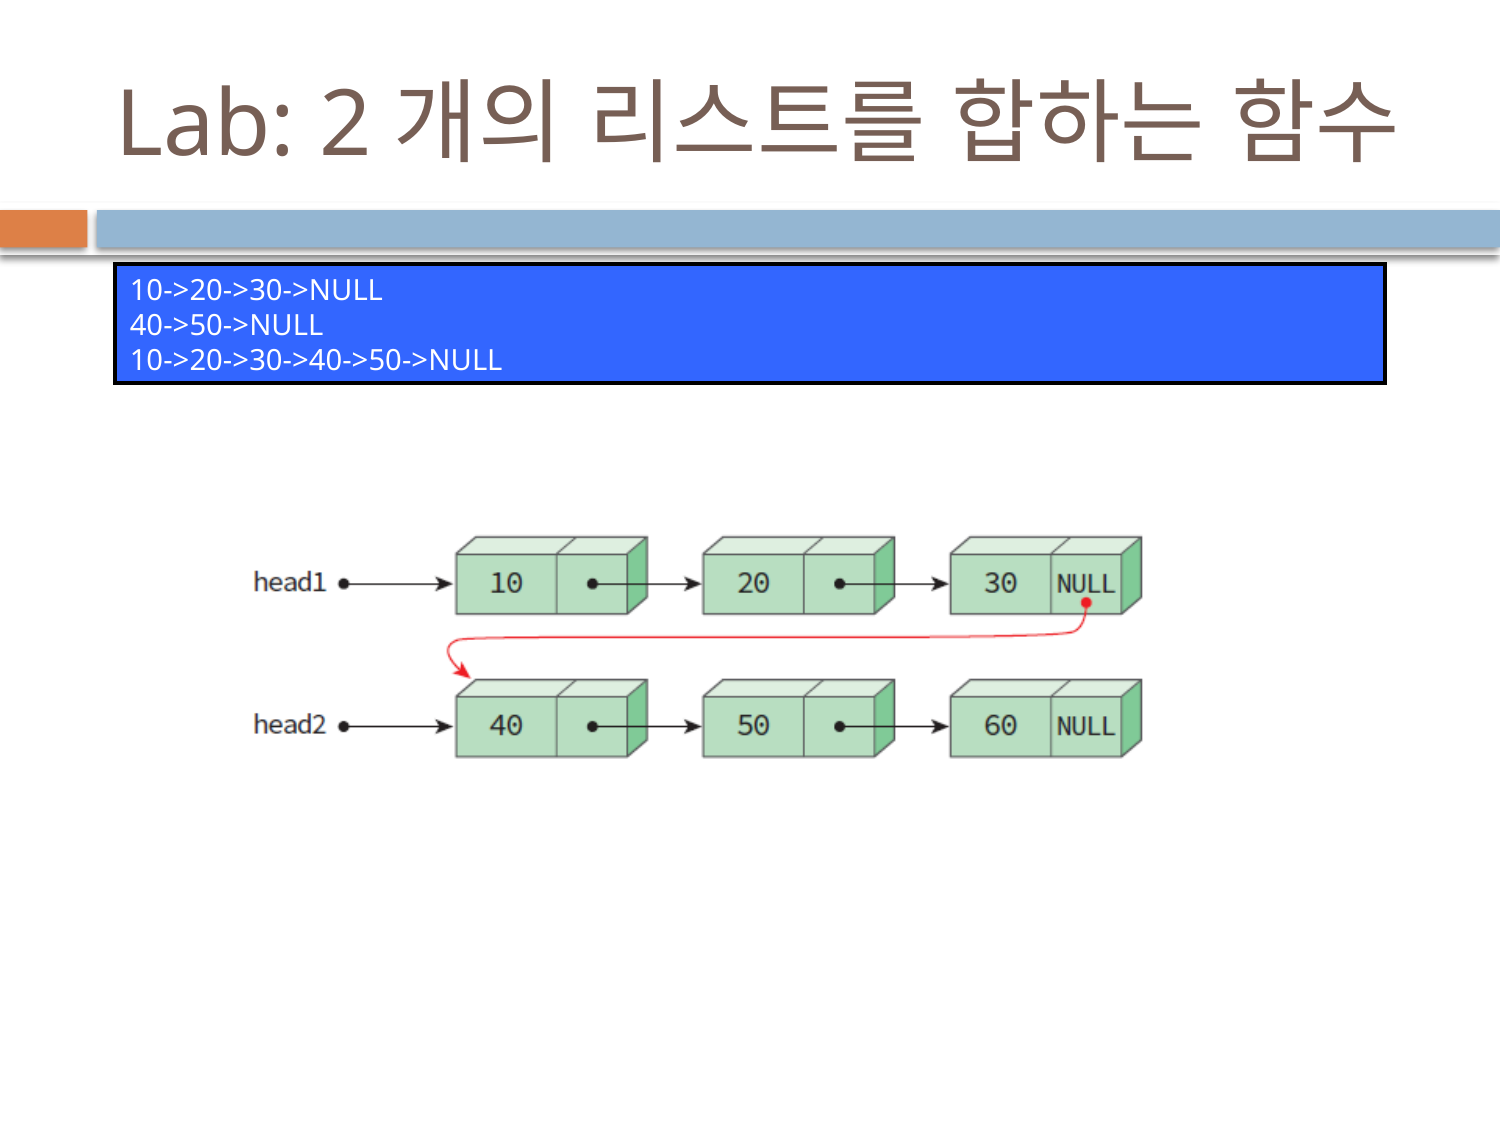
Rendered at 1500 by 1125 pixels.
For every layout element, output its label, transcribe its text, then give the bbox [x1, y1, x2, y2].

picture [210, 495, 1181, 798]
title Lab: 2개의 리스트를 합하는 함수 [100, 37, 1438, 200]
text_box 10->20->30->NULL 40->50->NULL 10->20->30->40->50->NULL [115, 263, 1385, 384]
